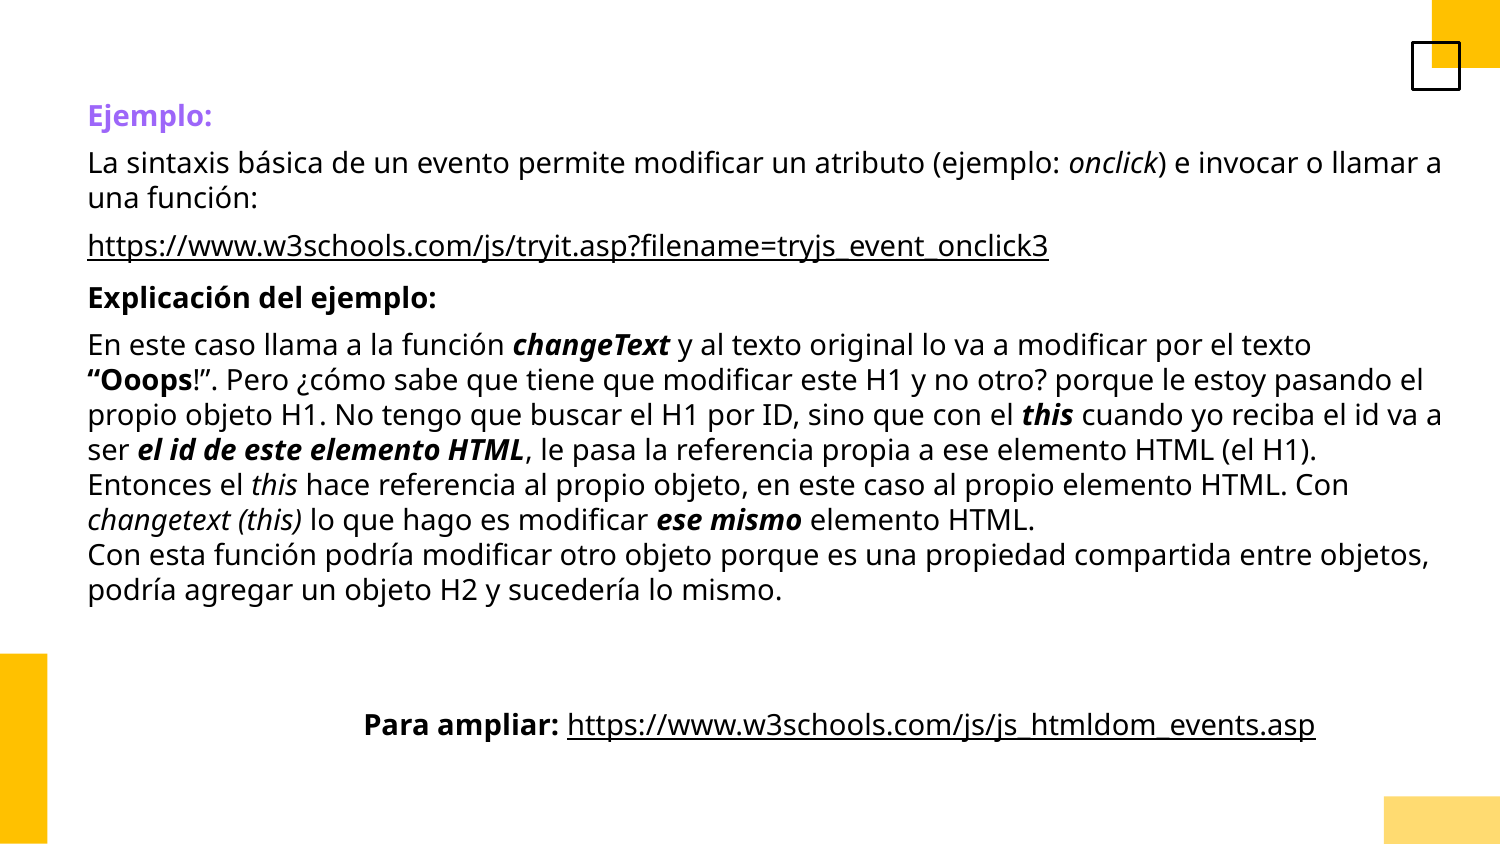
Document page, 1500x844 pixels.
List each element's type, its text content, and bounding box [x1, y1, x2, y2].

text_box Para ampliar: https://www.w3schools.com/js/js_htmldom_events.asp [348, 698, 1424, 754]
text_box Ejemplo: La sintaxis básica de un evento permite modificar un atributo (ejemplo: onclick) e invocar o llamar a una función: https://www.w3schools.com/js/tryit.asp?filename=tryjs_event_onclick3 Explicación del ejemplo: En este caso llama a la función changeText y al texto original lo va a modificar por el texto “Ooops!”. Pero ¿cómo sabe que tiene que modificar este H1 y no otro? porque le estoy pasando el propio objeto H1. No tengo que buscar el H1 por ID, sino que con el this cuando yo reciba el id va a ser el id de este elemento HTML, le pasa la referencia propia a ese elemento HTML (el H1). Entonces el this hace referencia al propio objeto, en este caso al propio elemento HTML. Con changetext (this) lo que hago es modificar ese mismo elemento HTML. Con esta función podría modificar otro objeto porque es una propiedad compartida entre objetos, podría agregar un objeto H2 y sucedería lo mismo. [72, 82, 1460, 226]
